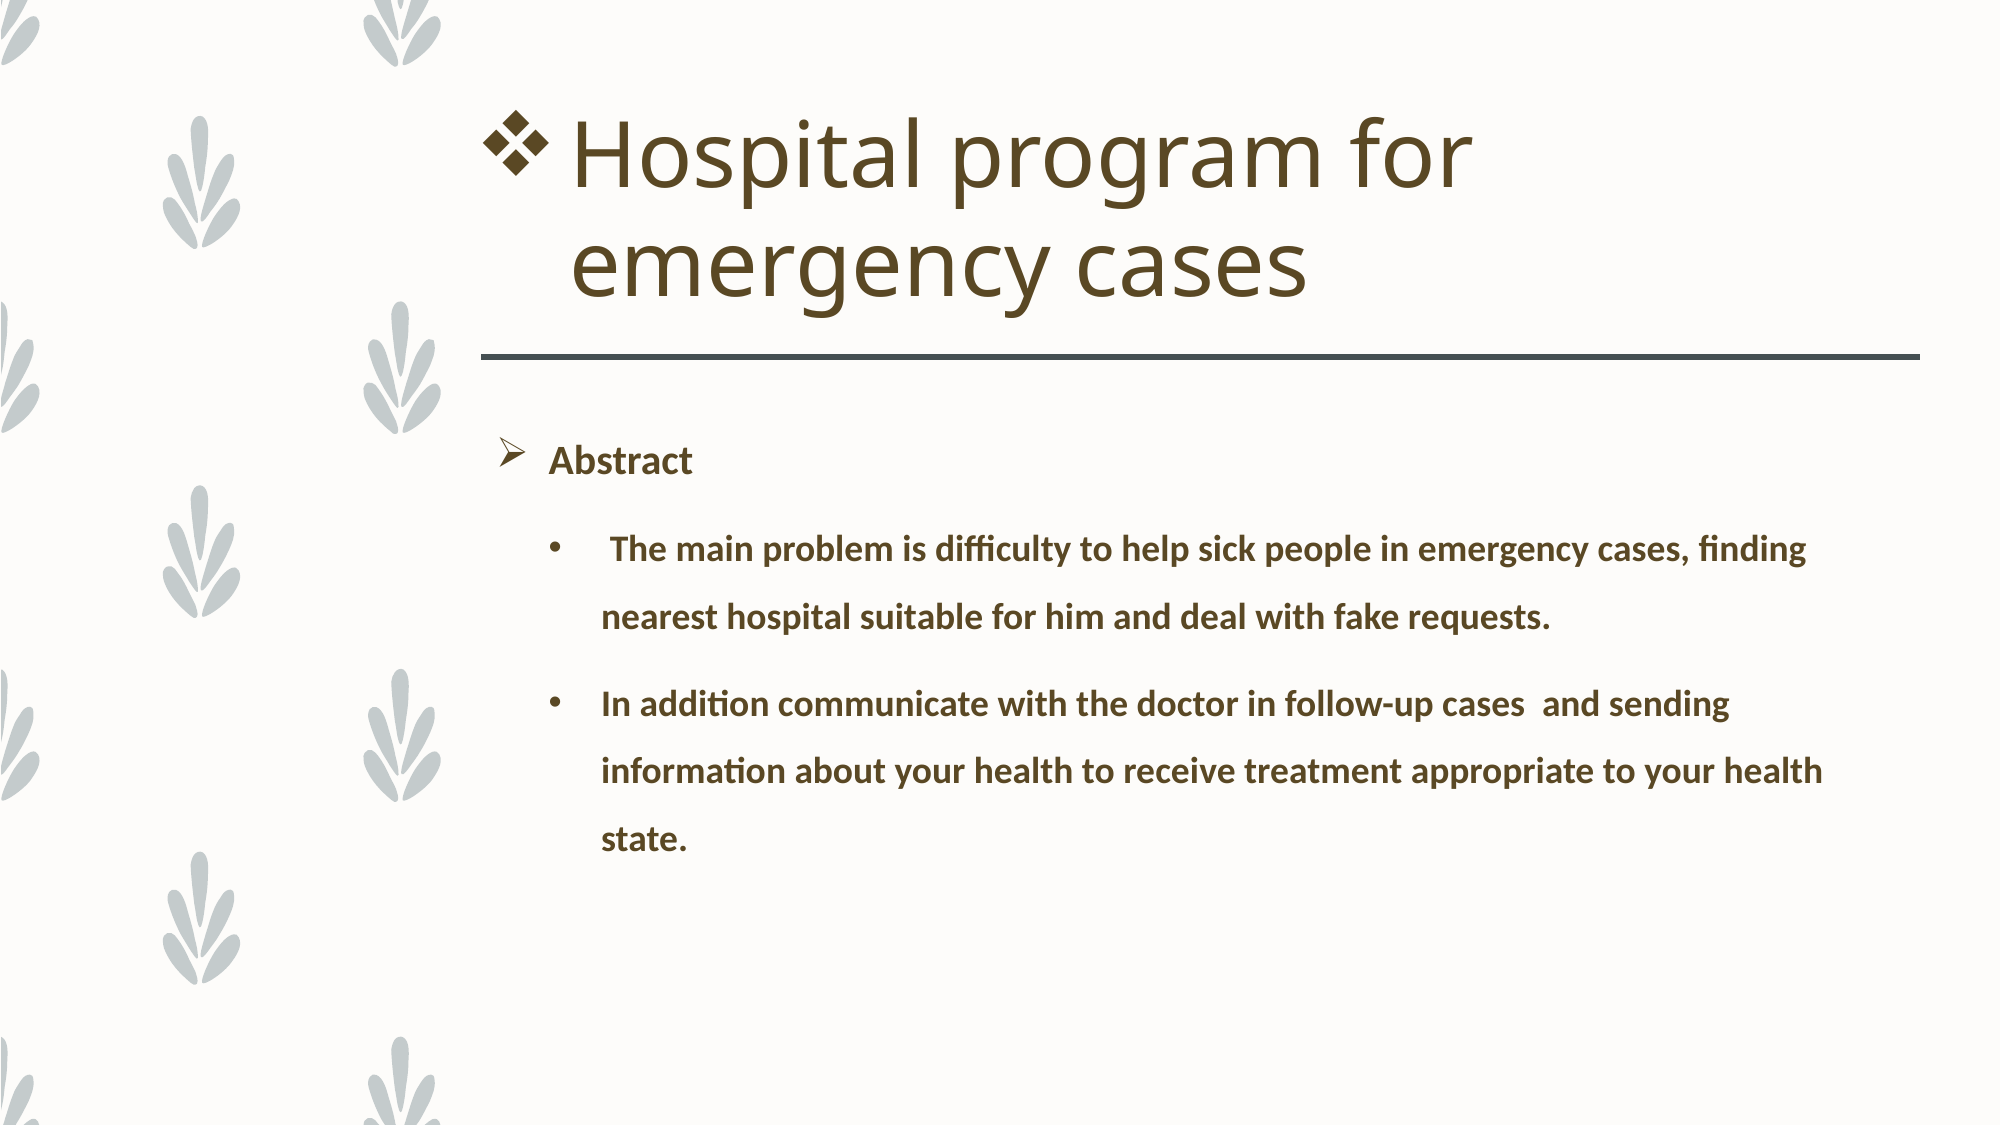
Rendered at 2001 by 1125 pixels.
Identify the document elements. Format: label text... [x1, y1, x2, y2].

list Abstract The main problem is difficulty to help sick people in emergency cases, finding nearest hospital suitable for him and deal with fake requests. In addition communicate with the doctor in follow-up cases and sending information about your health to receive treatment appropriate to your health state. [481, 399, 1920, 999]
title Hospital program for emergency cases [460, 93, 1920, 350]
